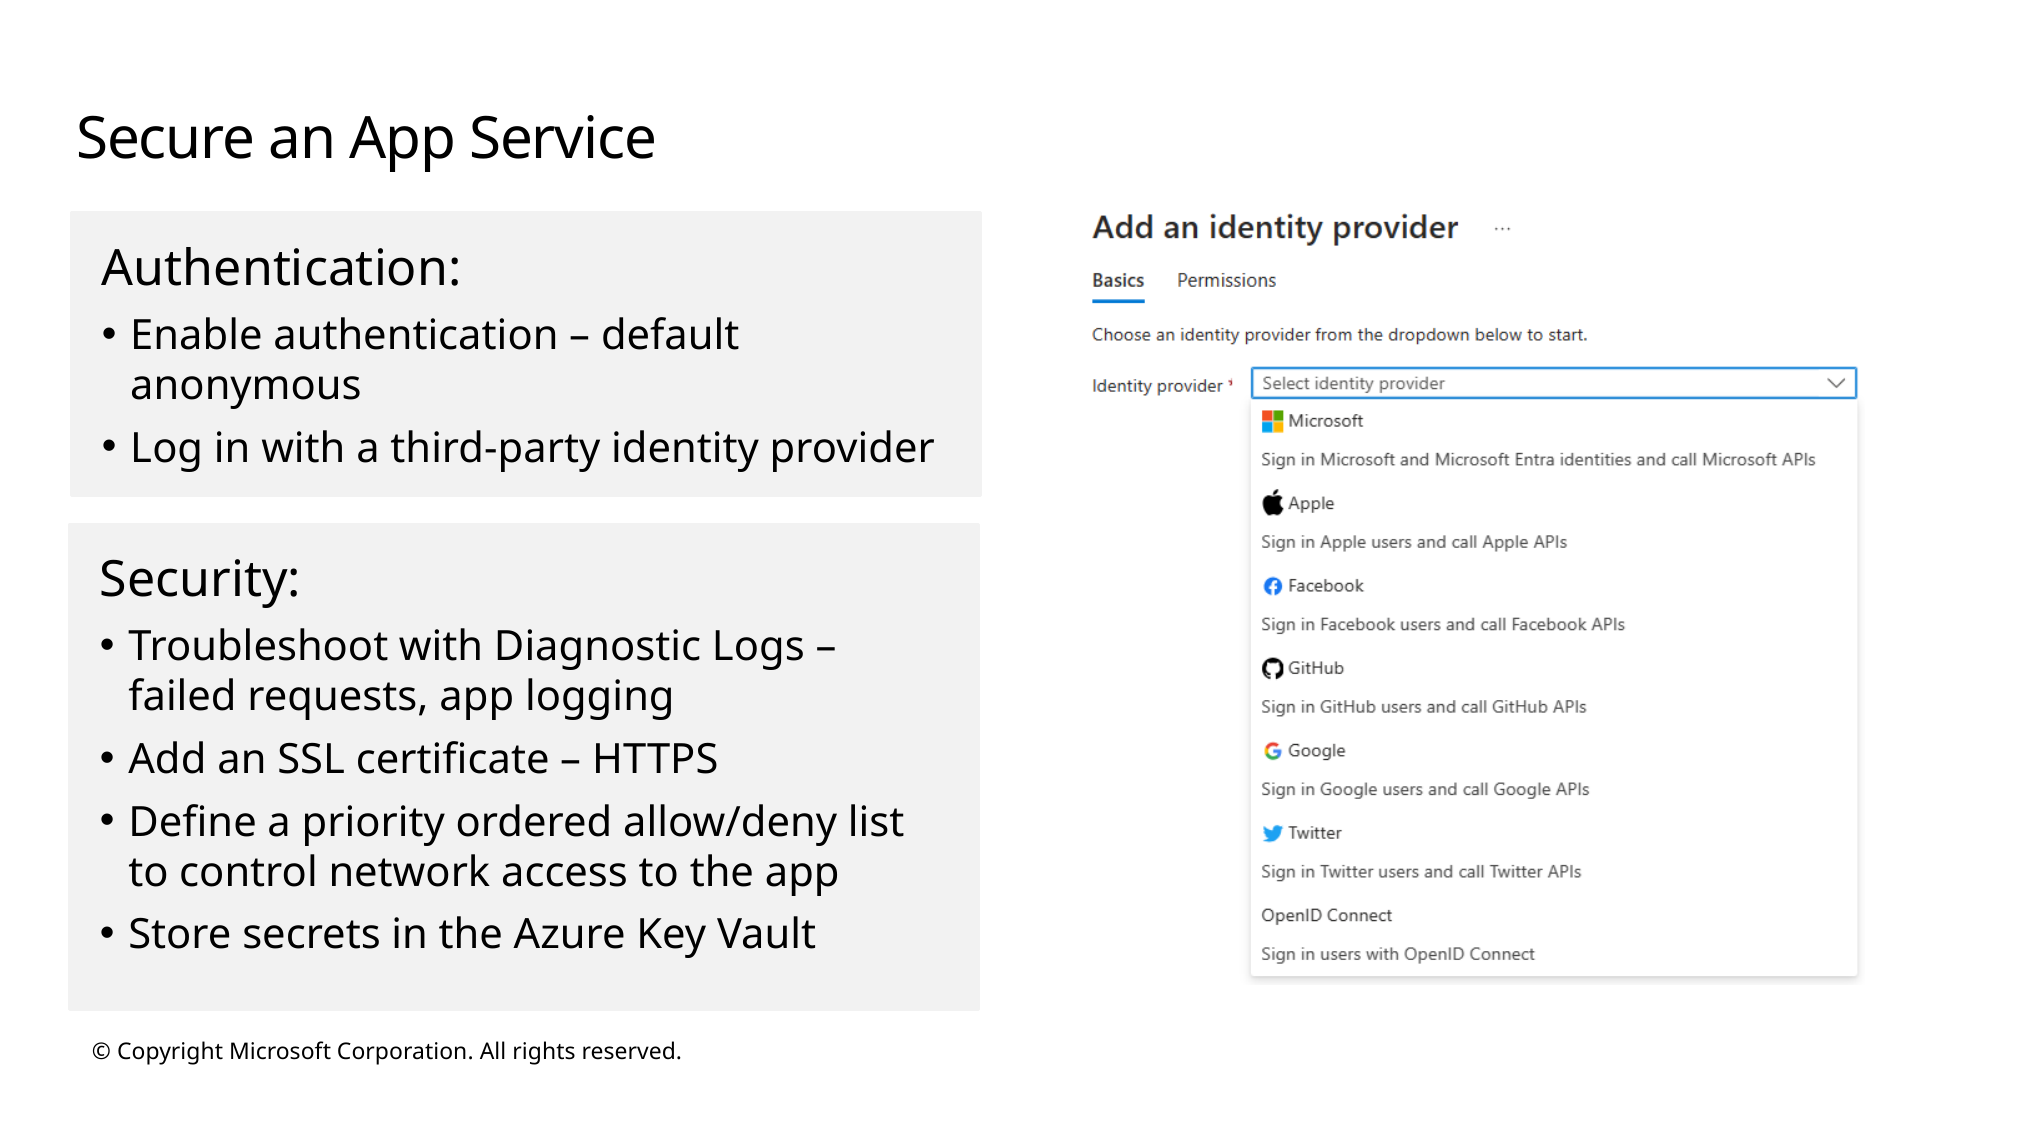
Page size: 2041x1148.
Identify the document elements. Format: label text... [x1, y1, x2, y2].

text_box Authentication: Enable authentication – default anonymous Log in with a third-party identity provider [71, 212, 981, 496]
title Secure an App Service [76, 93, 1968, 230]
text_box Security: Troubleshoot with Diagnostic Logs – failed requests, app logging Add an SSL certificate – HTTPS Define a priority ordered allow/deny list to control network access to the app Store secrets in the Azure Key Vault [69, 523, 980, 1010]
picture [1080, 212, 1865, 985]
